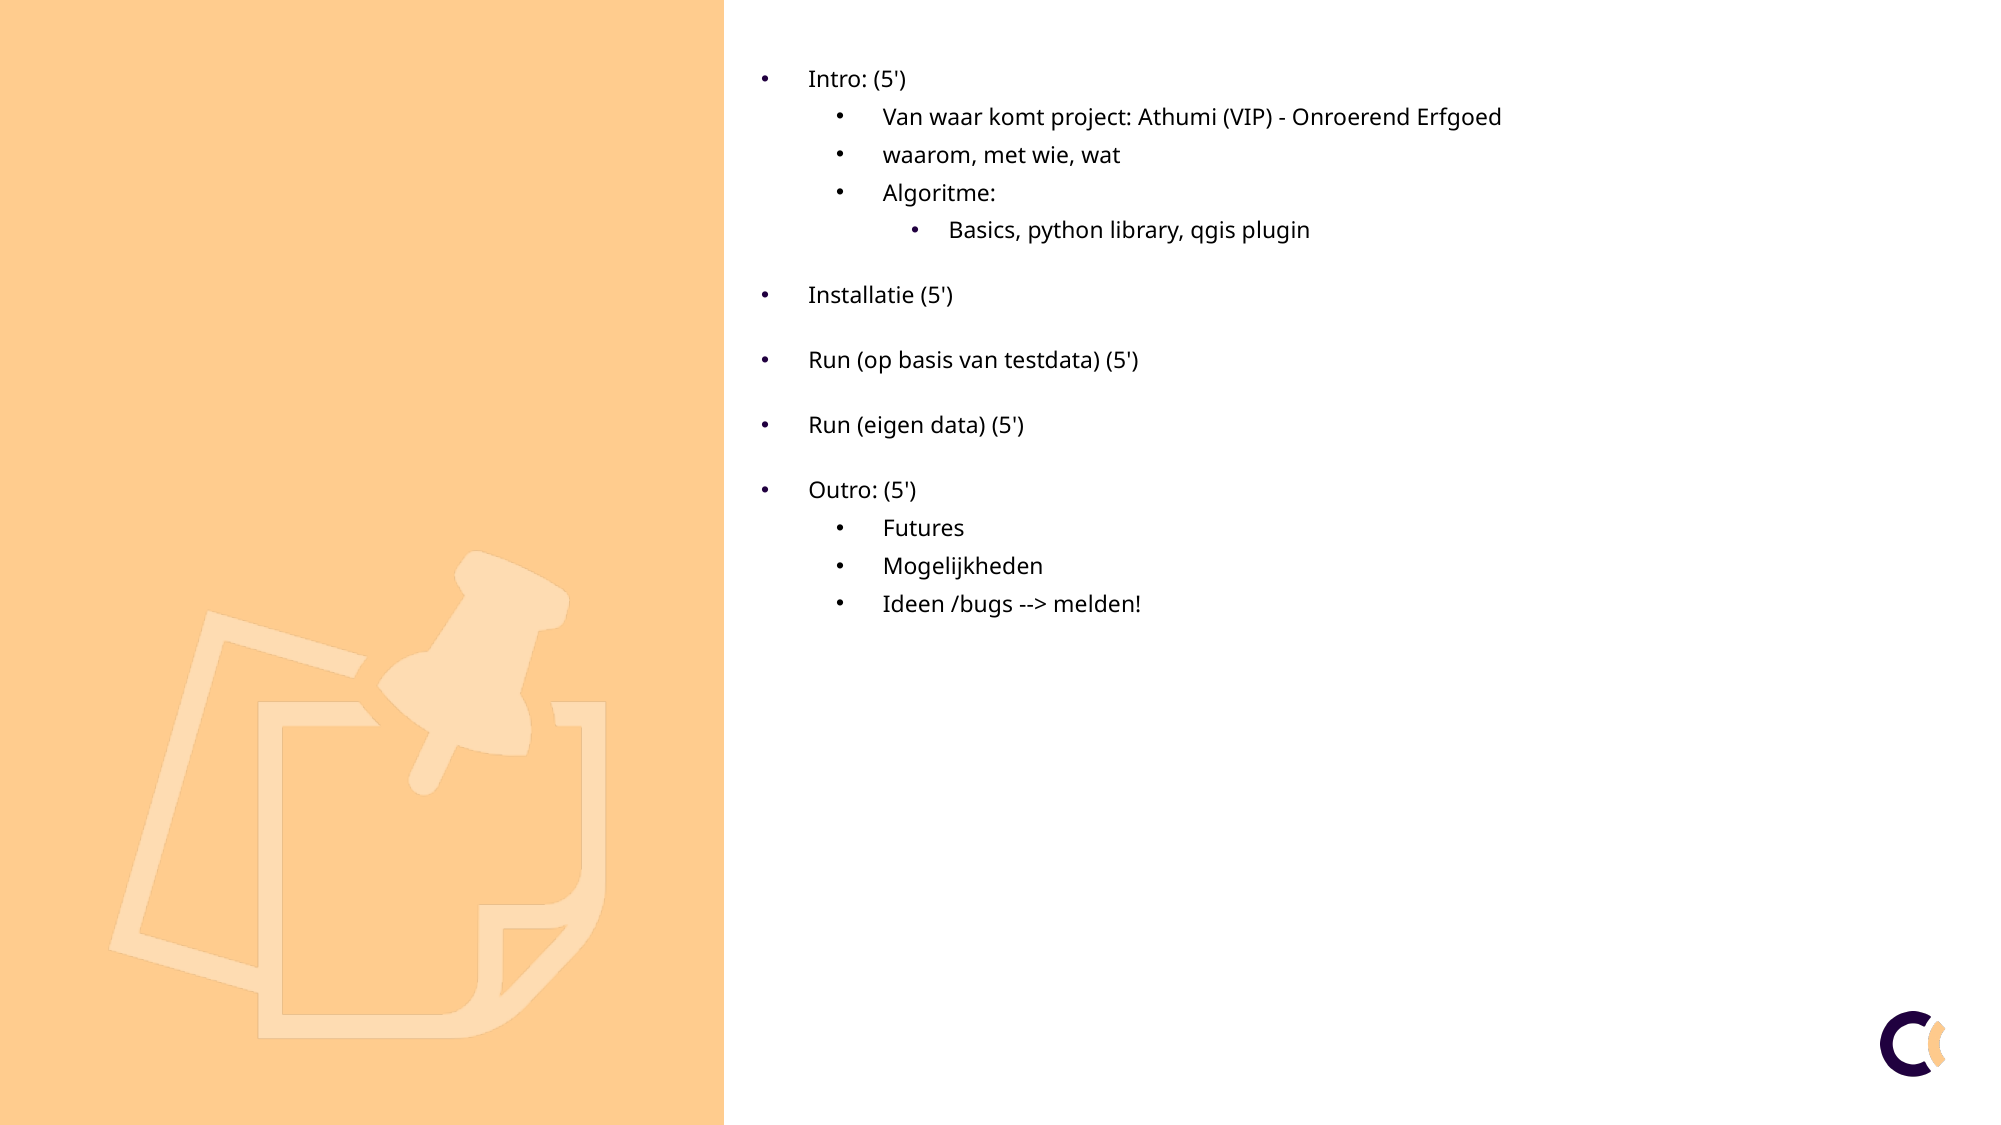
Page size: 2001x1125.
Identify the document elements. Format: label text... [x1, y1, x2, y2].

list Intro: (5') Van waar komt project: Athumi (VIP) - Onroerend Erfgoed waarom, met wie, wat Algoritme: Basics, python library, qgis plugin Installatie (5') Run (op basis van testdata) (5') Run (eigen data) (5') Outro: (5') Futures Mogelijkheden Ideen /bugs --> melden! [761, 57, 1946, 961]
picture [69, 508, 655, 1094]
picture [1880, 1011, 1946, 1078]
